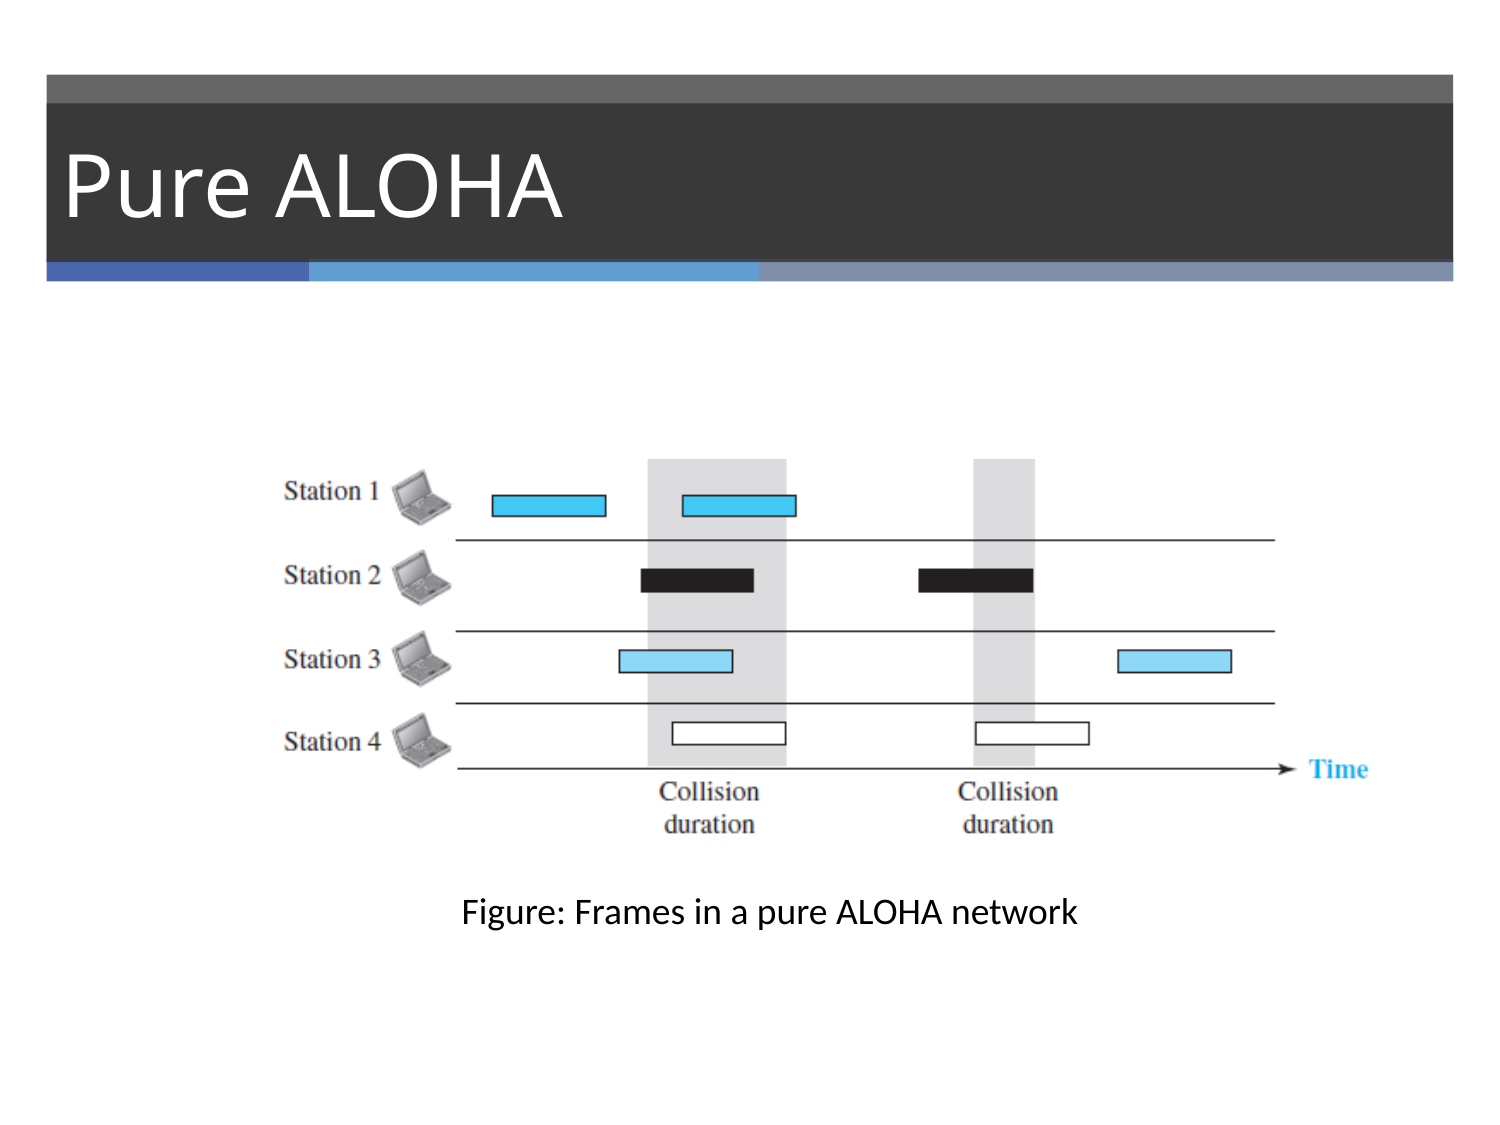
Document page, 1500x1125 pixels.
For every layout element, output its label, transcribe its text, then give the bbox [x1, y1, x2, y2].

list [246, 458, 1398, 861]
text_box Figure: Frames in a pure ALOHA network [446, 879, 1197, 940]
title Pure ALOHA [46, 103, 1454, 263]
